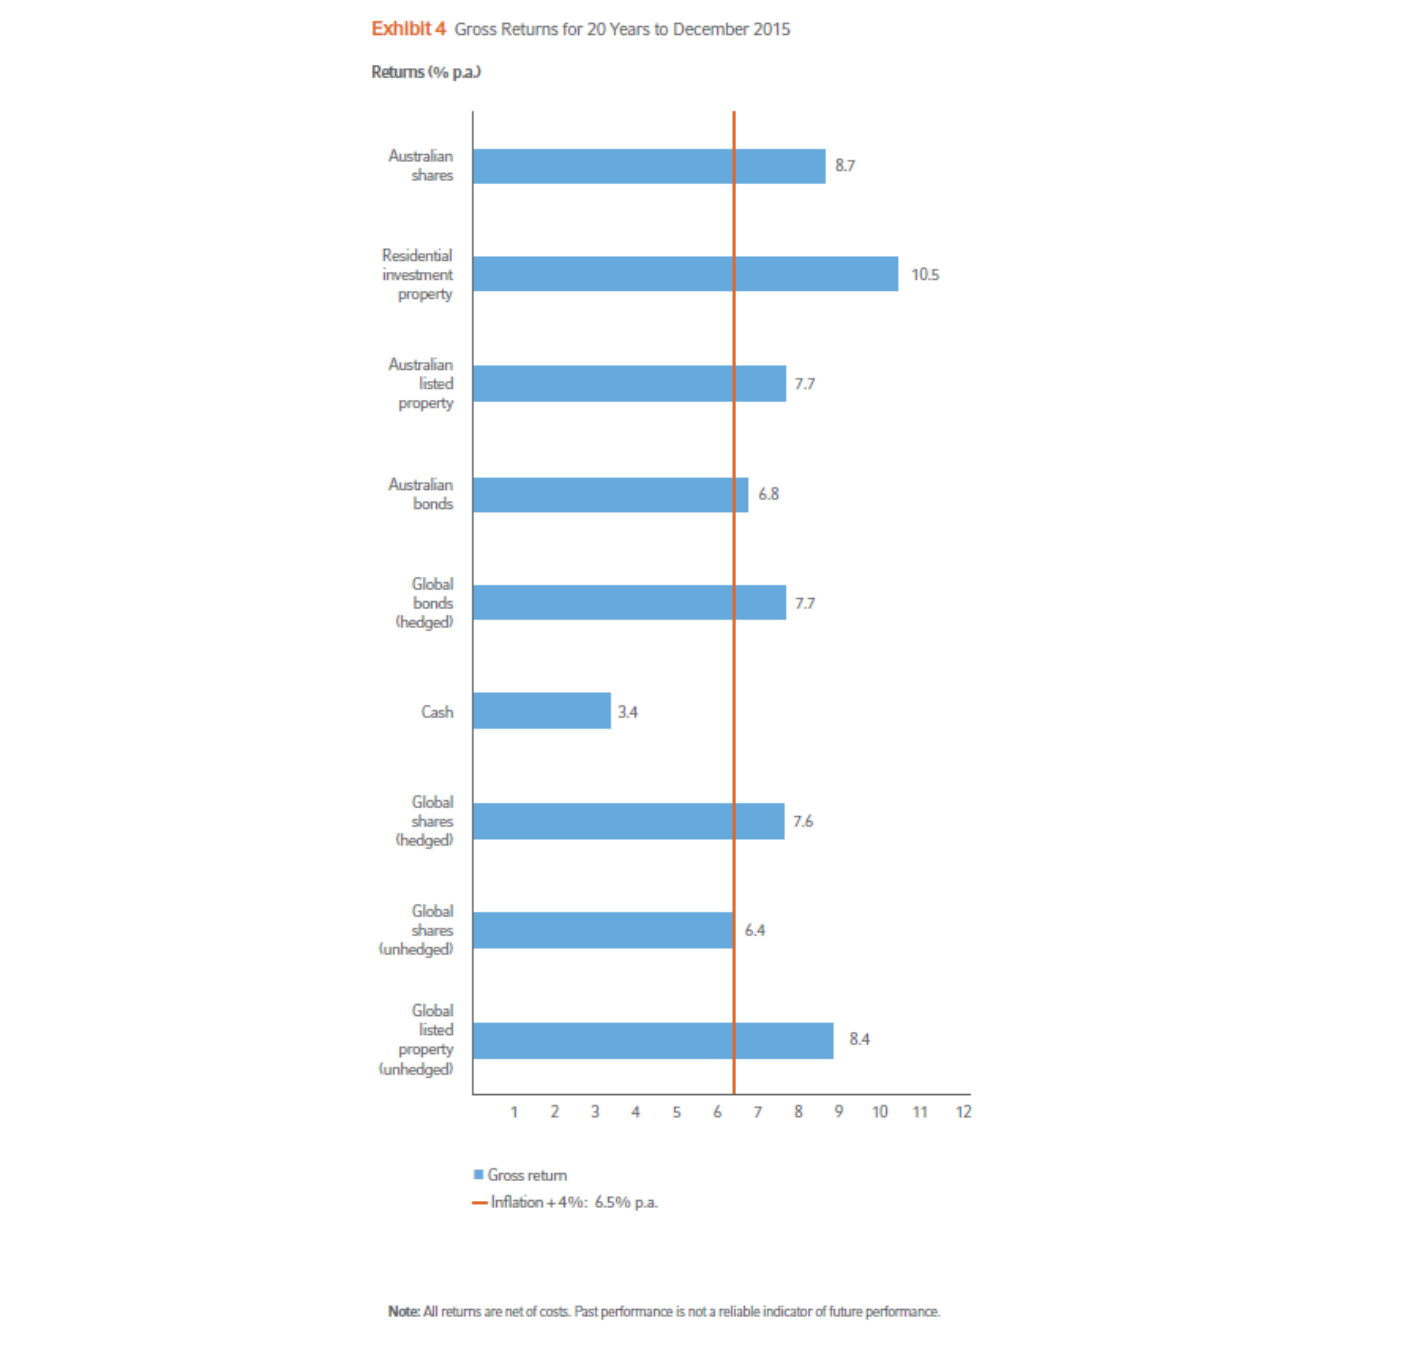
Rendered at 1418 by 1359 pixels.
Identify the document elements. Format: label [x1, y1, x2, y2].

picture [371, 15, 981, 1341]
